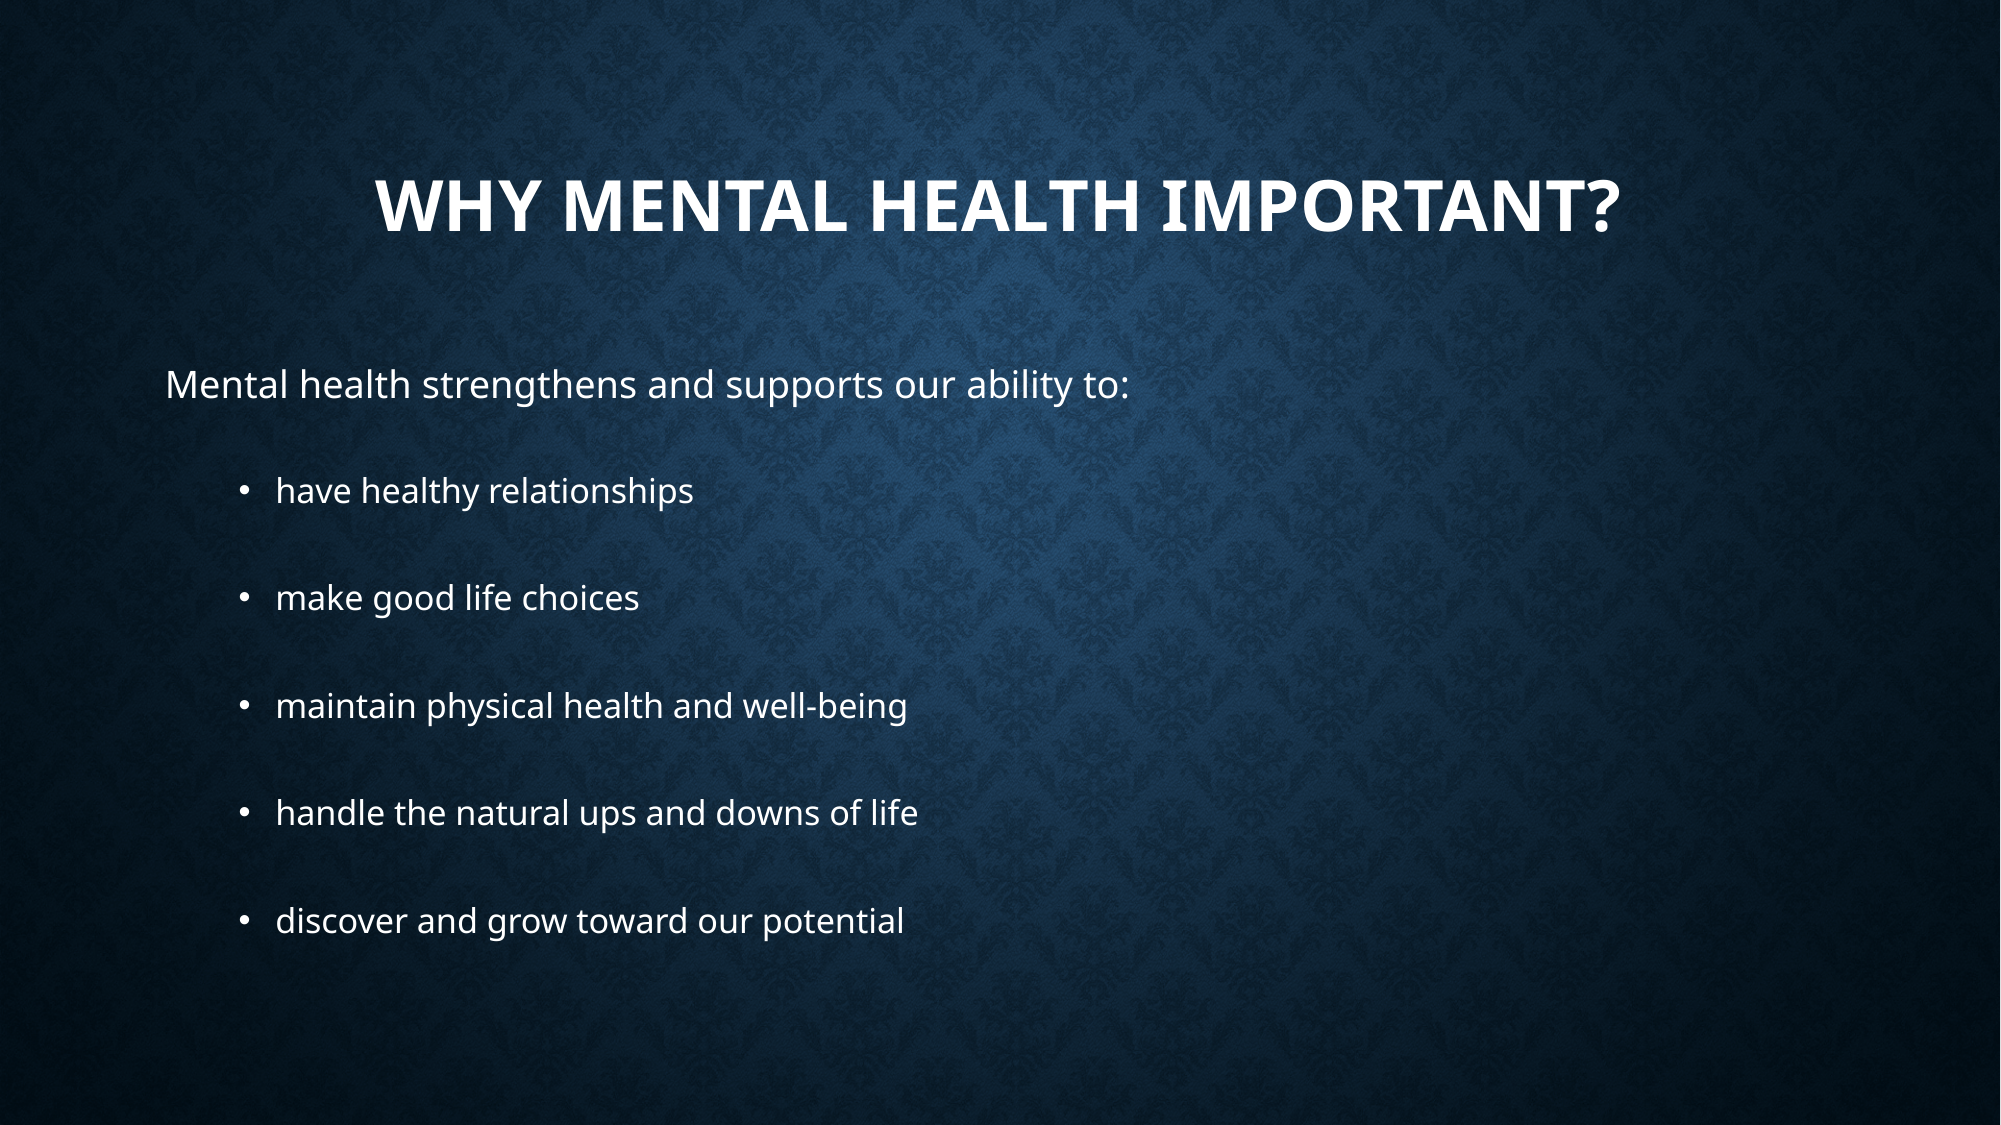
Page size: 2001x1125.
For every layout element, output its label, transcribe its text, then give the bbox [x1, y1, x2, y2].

title Why mental health important? [149, 99, 1849, 318]
list Mental health strengthens and supports our ability to: have healthy relationships make good life choices maintain physical health and well-being handle the natural ups and downs of life discover and grow toward our potential [149, 343, 1849, 950]
